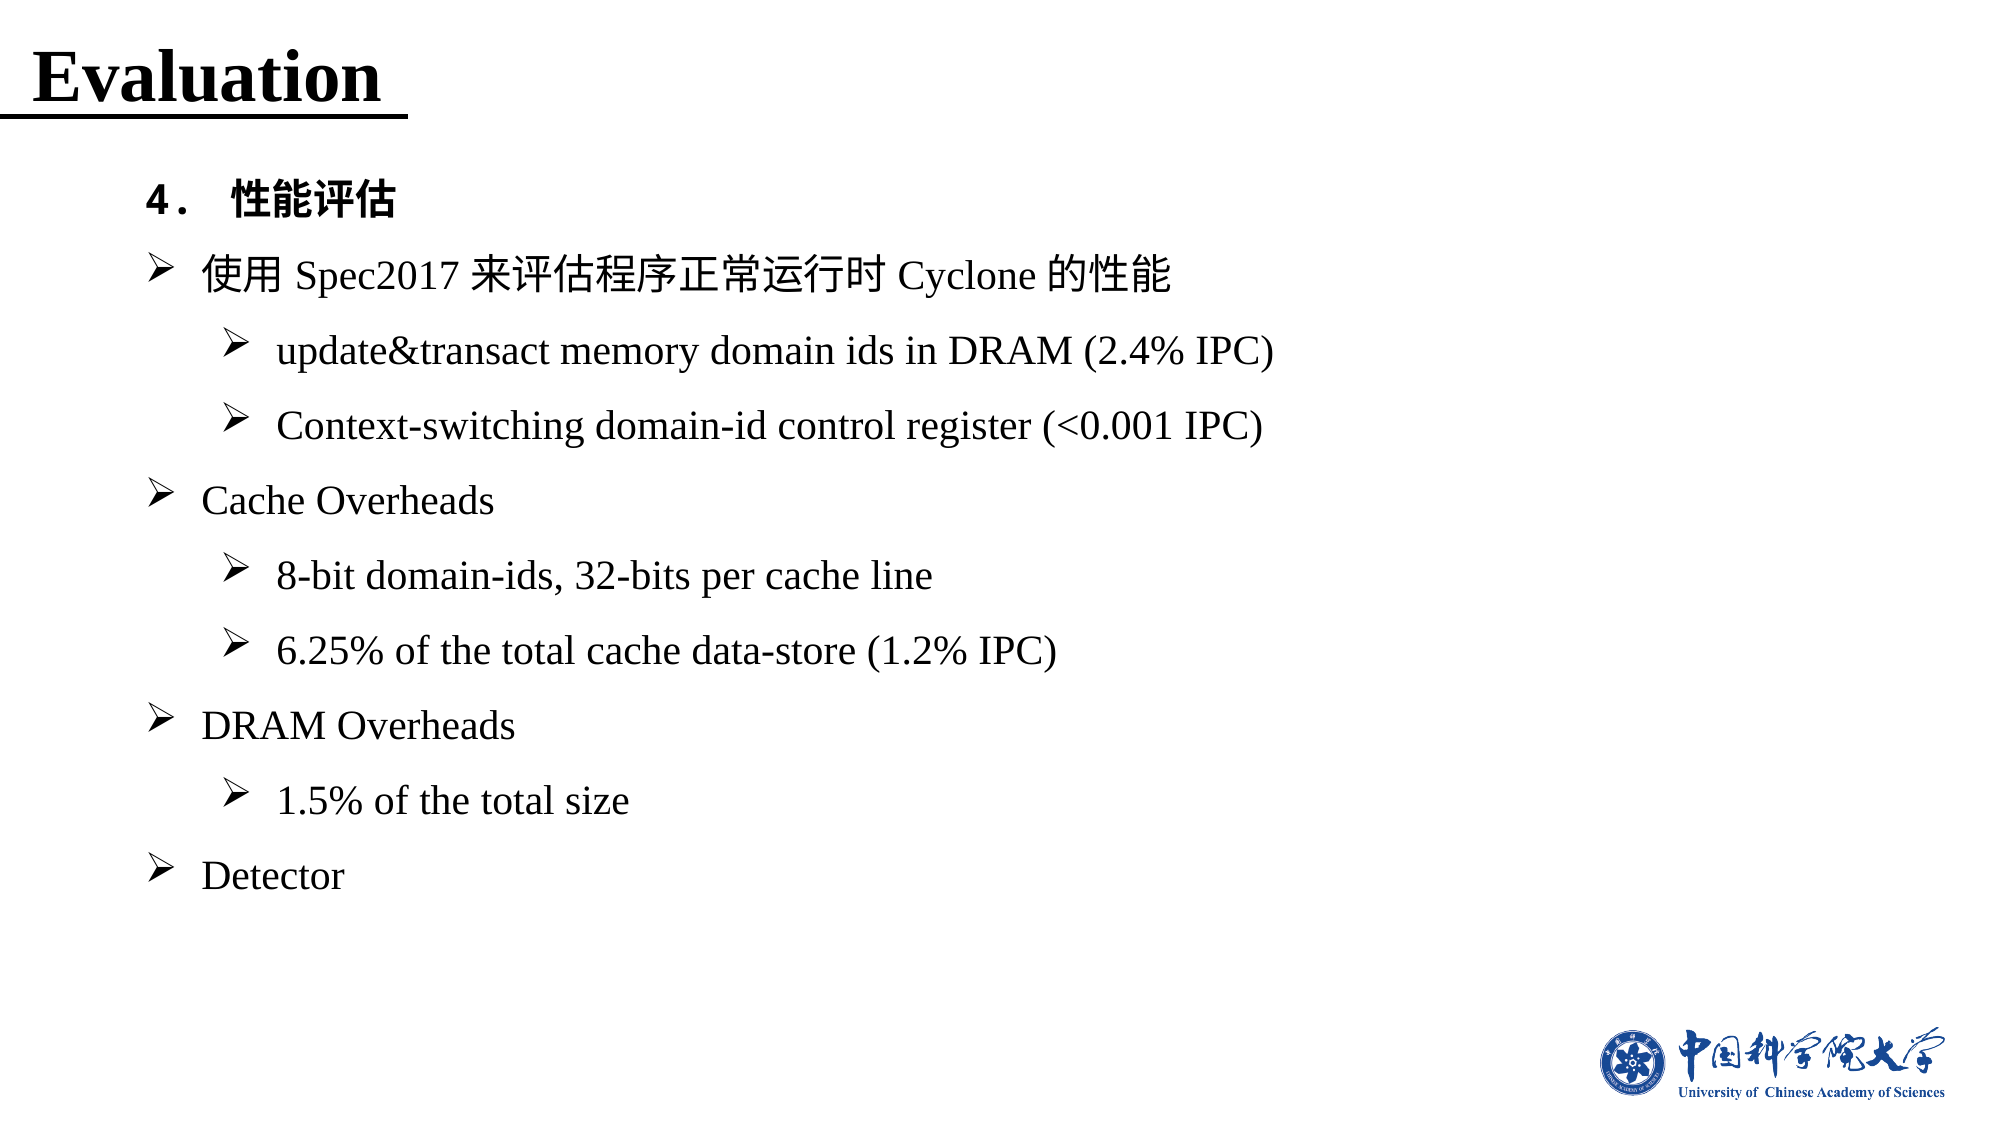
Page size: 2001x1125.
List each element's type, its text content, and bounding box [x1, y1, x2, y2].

text_box 4. 性能评估 使用Spec2017来评估程序正常运行时Cyclone的性能 update&transact memory domain ids in DRAM (2.4% IPC) Context-switching domain-id control register (<0.001 IPC) Cache Overheads 8-bit domain-ids, 32-bits per cache line 6.25% of the total cache data-store (1.2% IPC) DRAM Overheads 1.5% of the total size Detector [130, 141, 1671, 980]
list Evaluation [16, 12, 1785, 141]
picture [1600, 1027, 1945, 1100]
